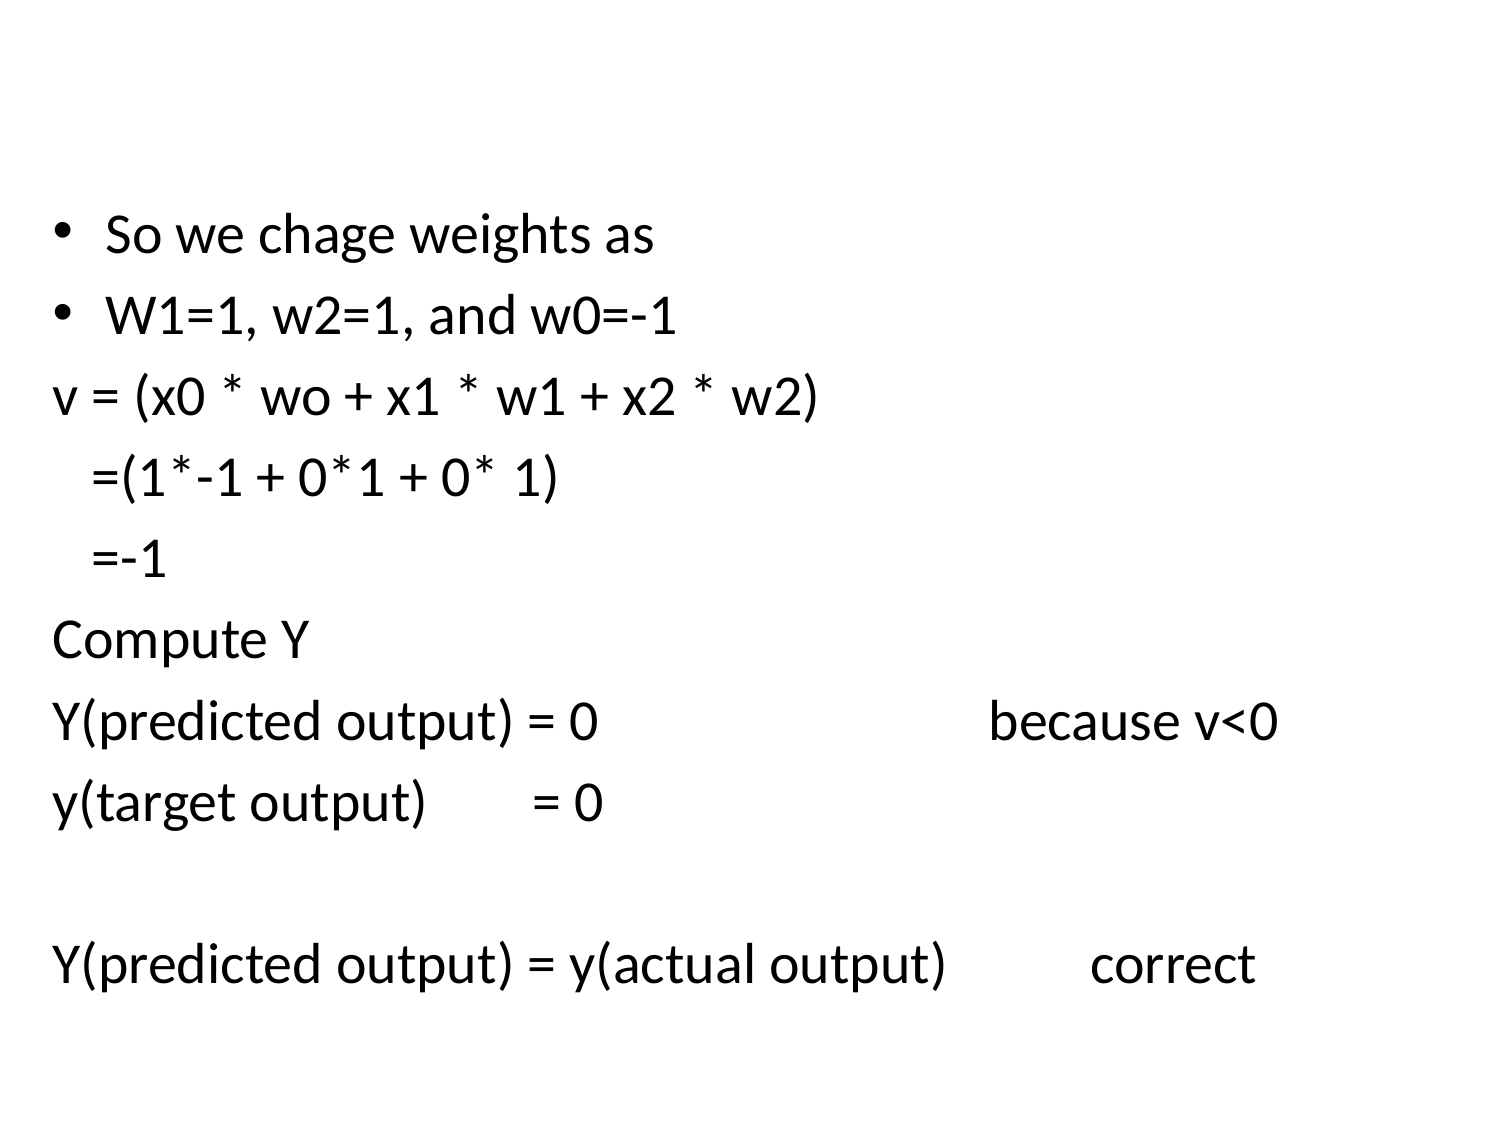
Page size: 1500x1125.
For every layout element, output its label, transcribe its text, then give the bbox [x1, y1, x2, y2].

list So we chage weights as W1=1, w2=1, and w0=-1 v = (x0 * wo + x1 * w1 + x2 * w2) =(1*-1 + 0*1 + 0* 1) =-1 Compute Y Y(predicted output) = 0 because v<0 y(target output) = 0 Y(predicted output) = y(actual output) correct [37, 187, 1463, 1005]
